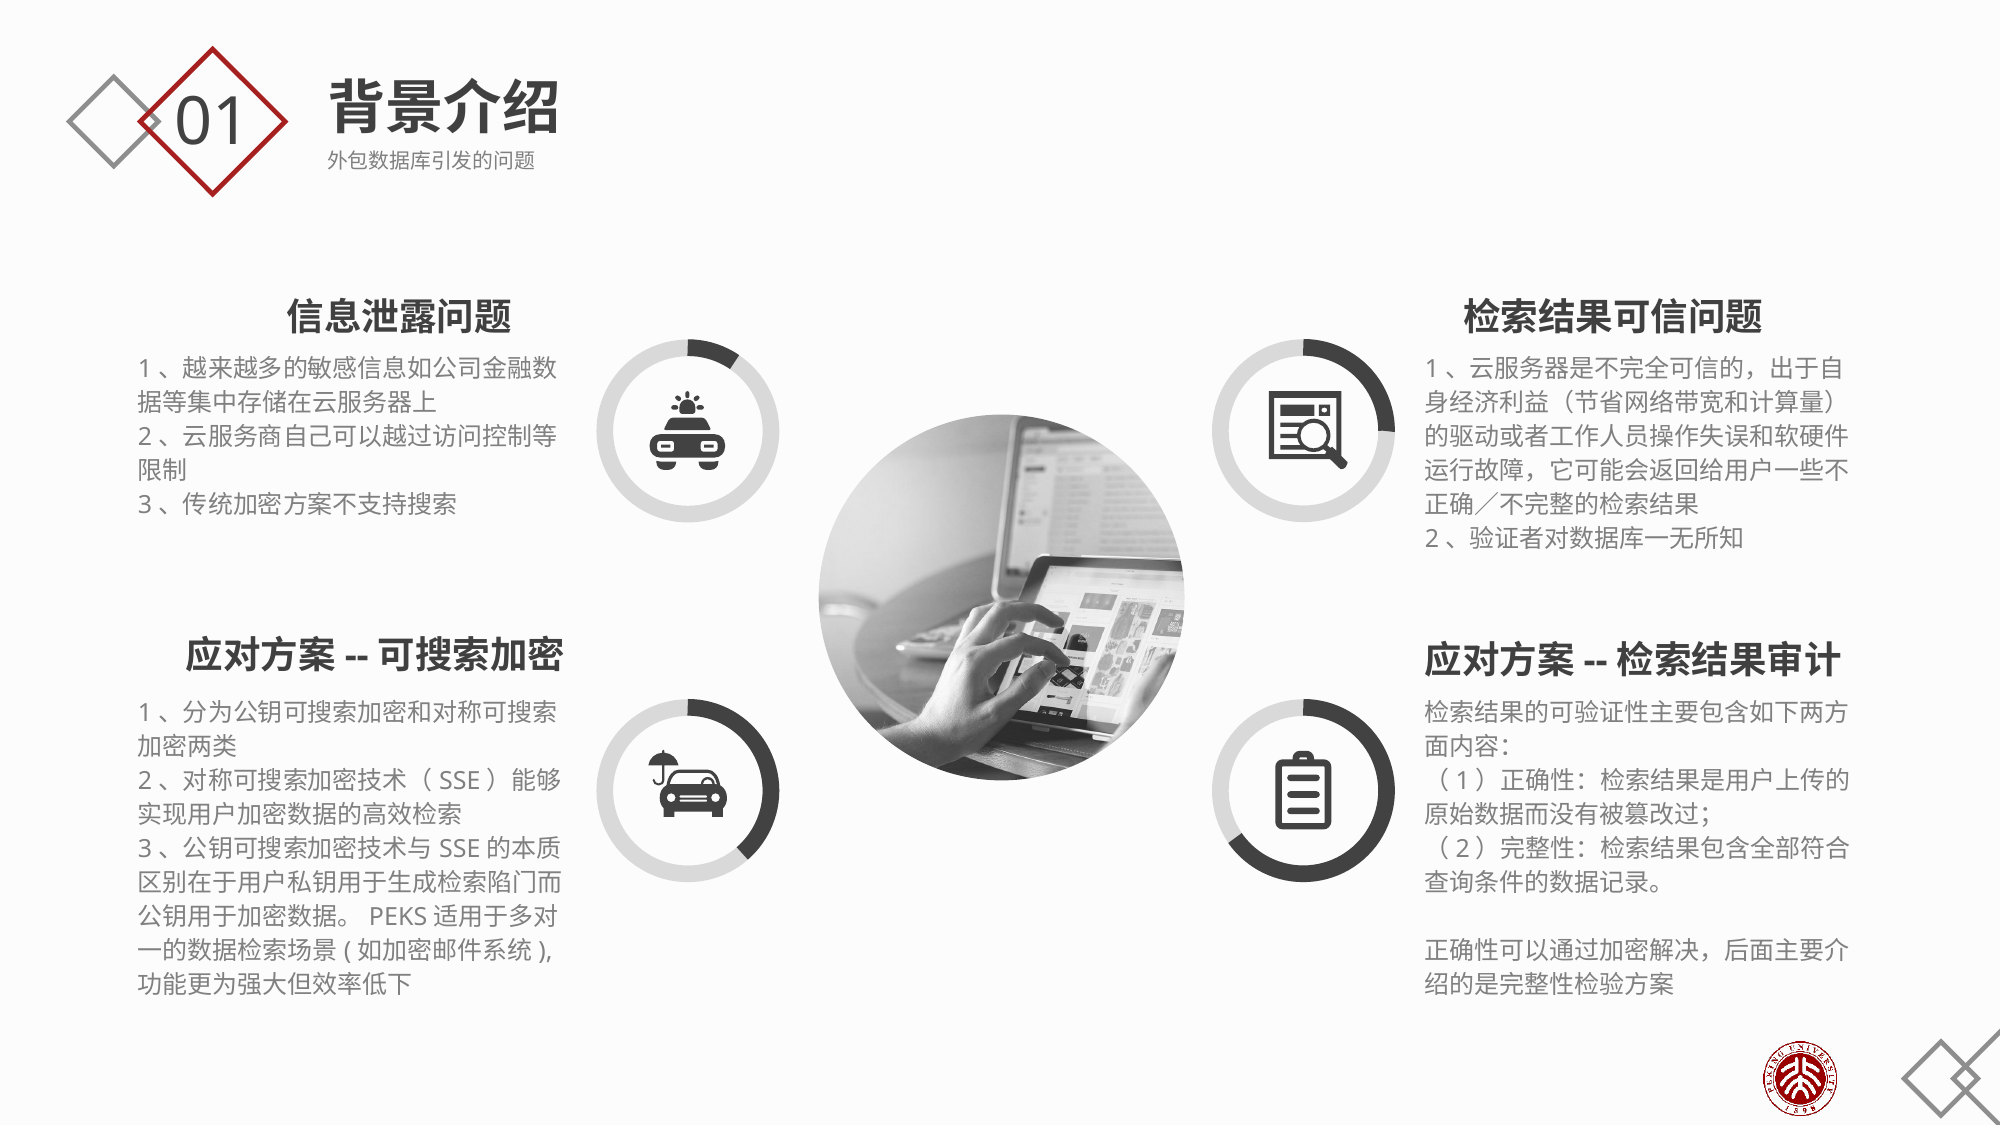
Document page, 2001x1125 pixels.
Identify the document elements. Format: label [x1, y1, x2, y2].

text_box [69, 49, 2000, 1125]
